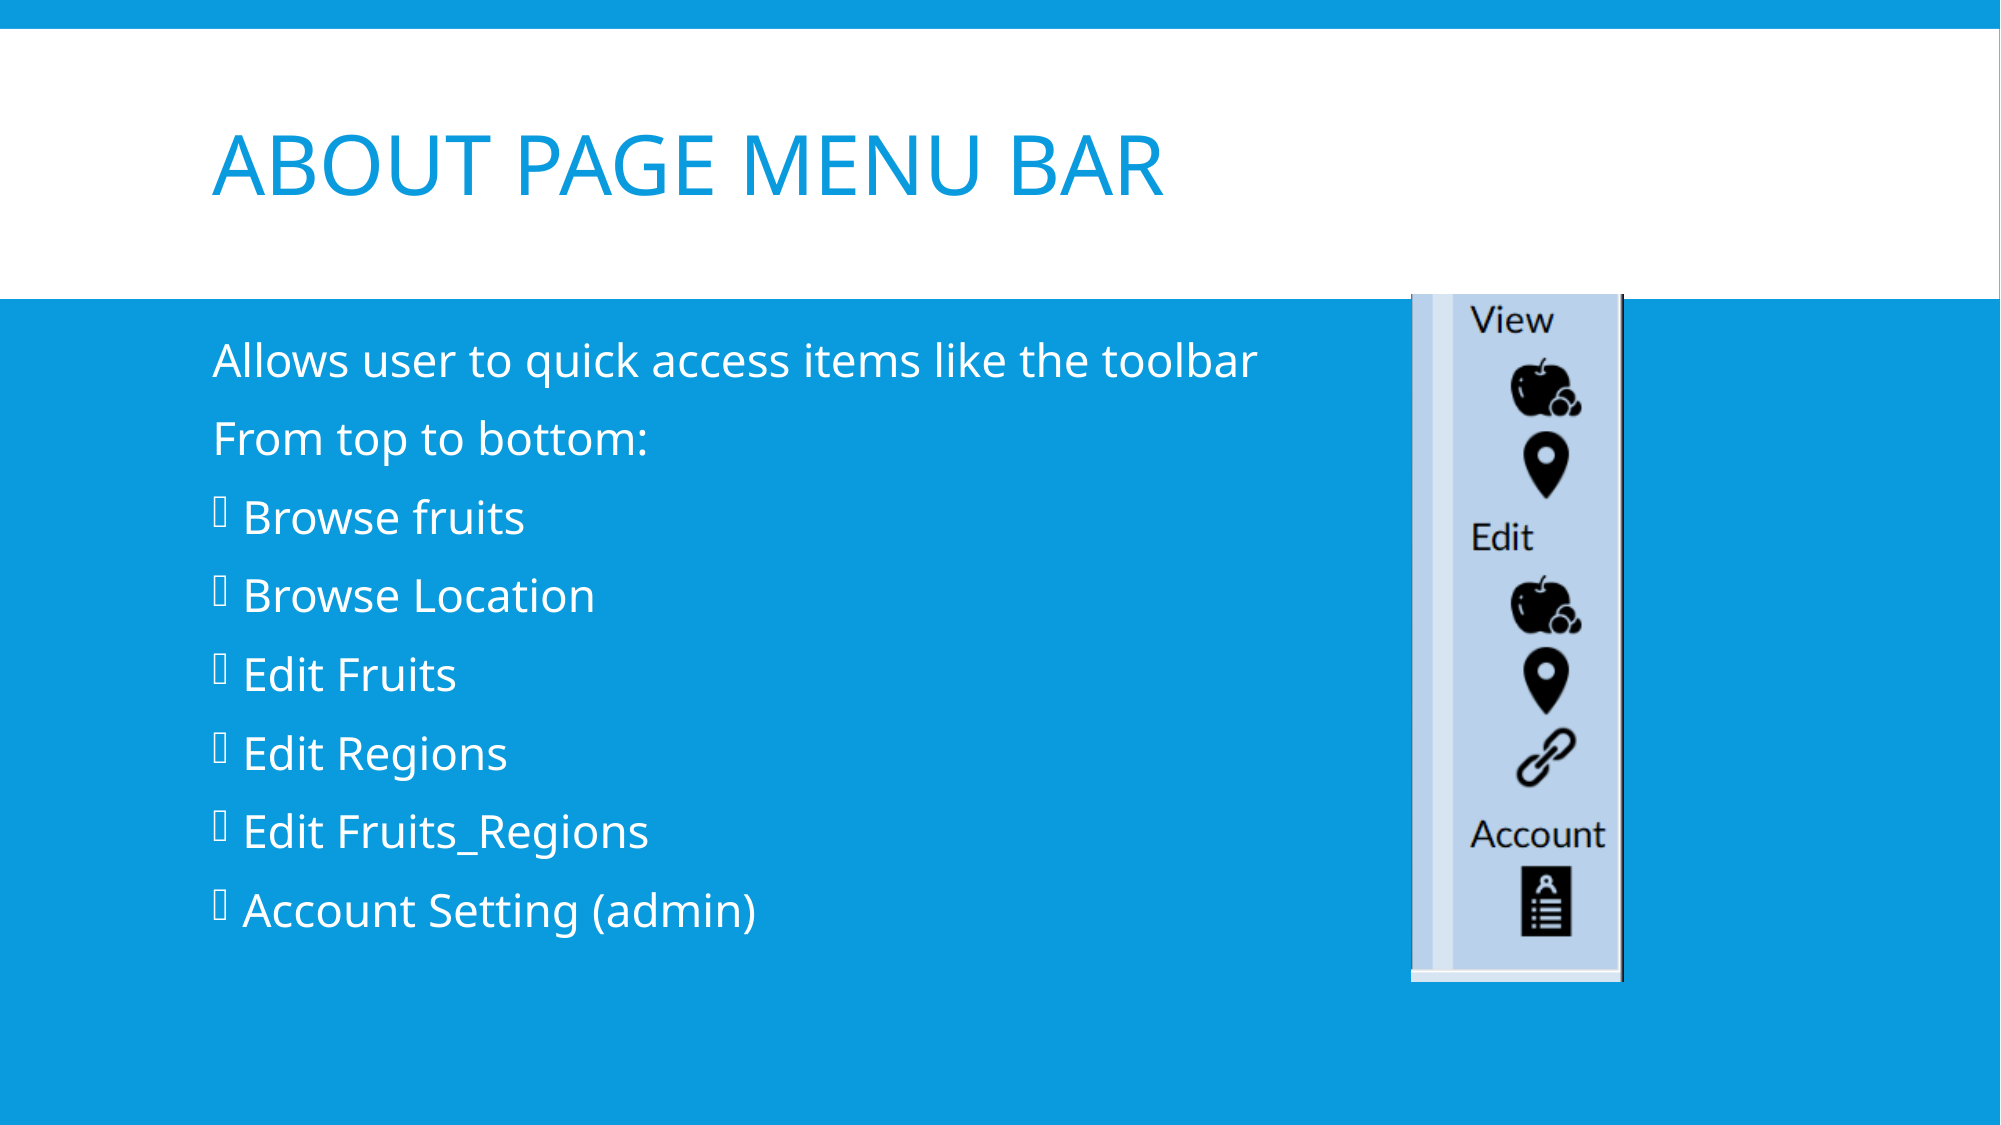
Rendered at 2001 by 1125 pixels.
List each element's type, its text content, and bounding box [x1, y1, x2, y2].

title About page menu bar [197, 46, 1803, 295]
picture [1411, 293, 1625, 981]
list Allows user to quick access items like the toolbar From top to bottom: Browse fruits Browse Location Edit Fruits Edit Regions Edit Fruits_Regions Account Setting (admin) [197, 329, 1321, 1020]
